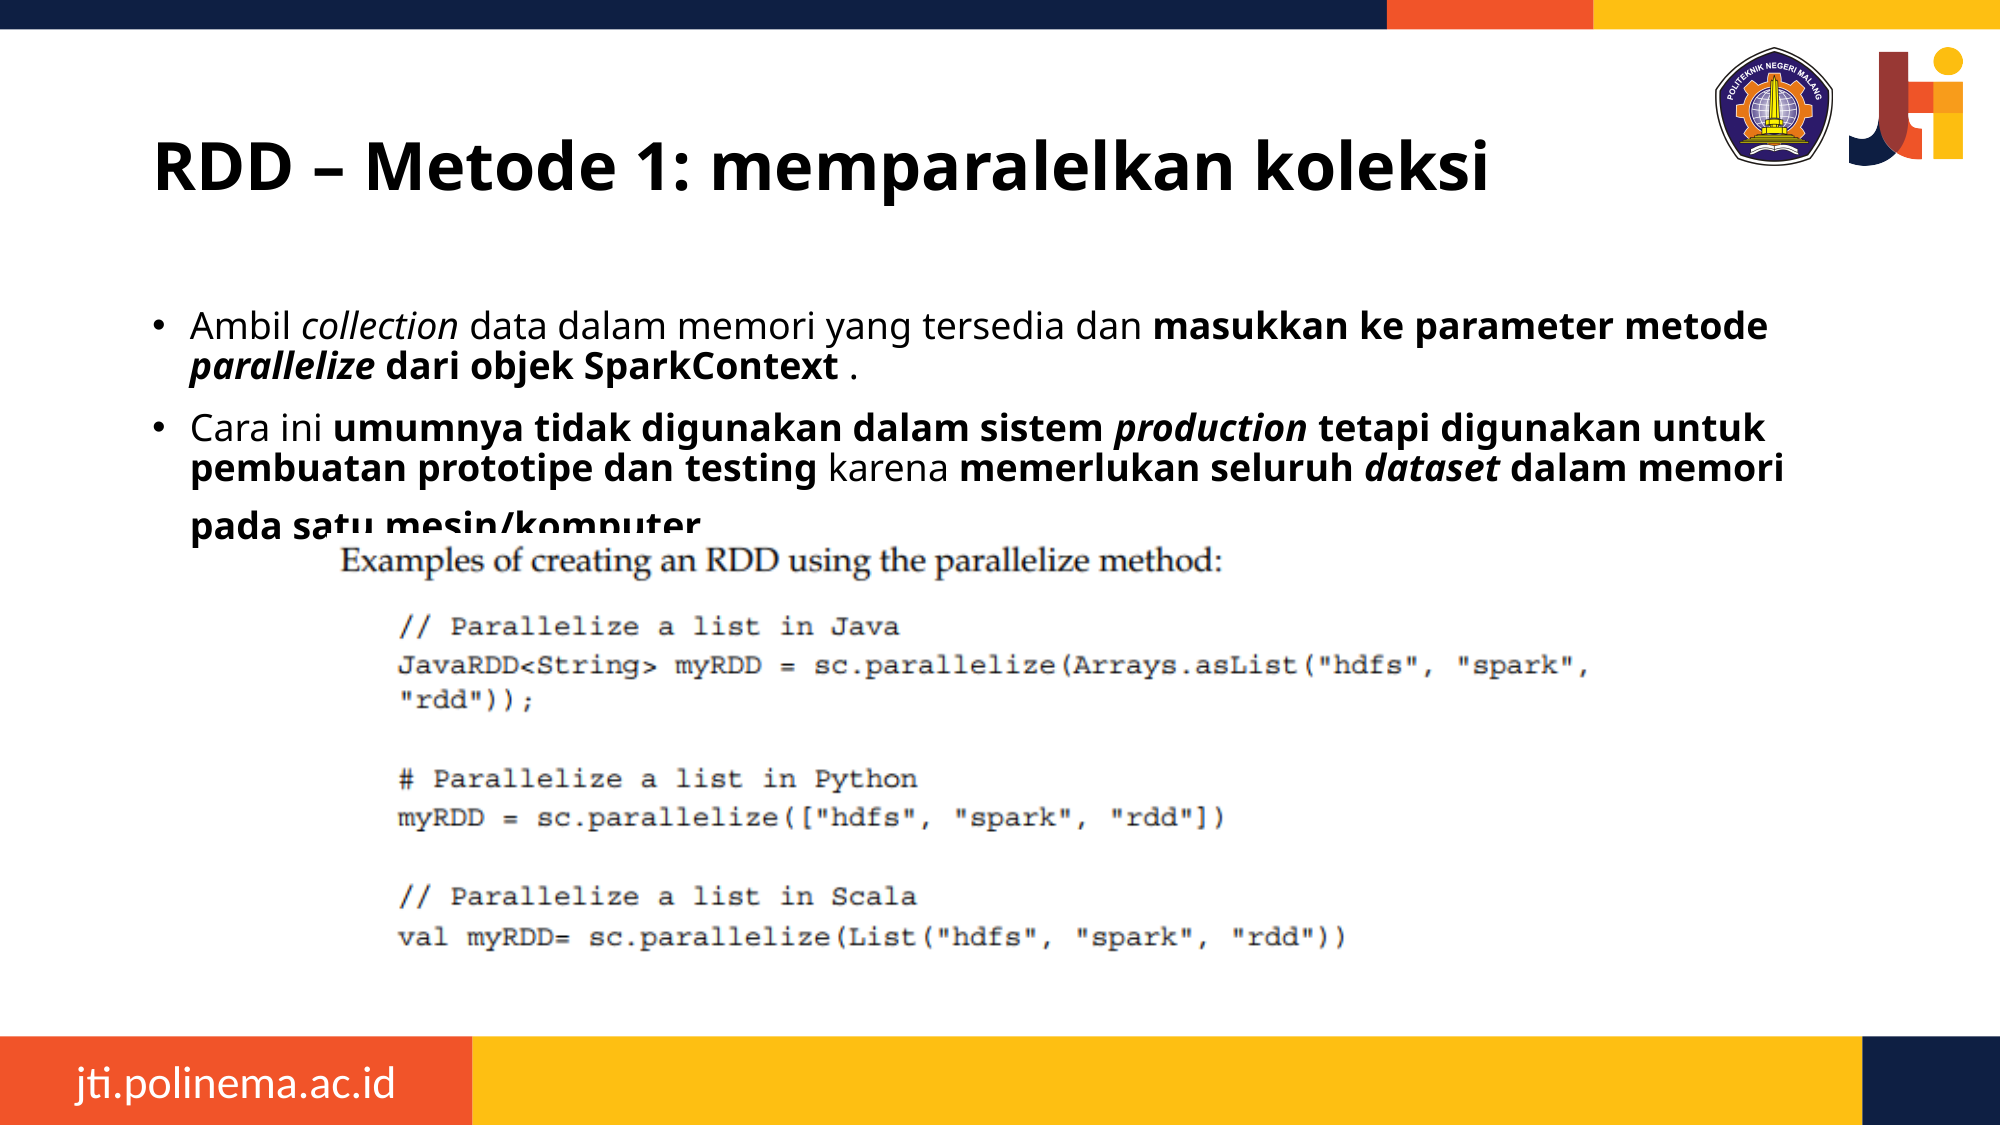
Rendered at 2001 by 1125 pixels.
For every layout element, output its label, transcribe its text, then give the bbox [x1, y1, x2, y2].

picture [1715, 47, 1833, 59]
picture [327, 533, 1619, 990]
title RDD – Metode 1: memparalelkan koleksi [137, 59, 1863, 278]
list Ambil collection data dalam memori yang tersedia dan masukkan ke parameter metode parallelize dari objek SparkContext . Cara ini umumnya tidak digunakan dalam sistem production tetapi digunakan untuk pembuatan prototipe dan testing karena memerlukan seluruh dataset dalam memori pada satu mesin/komputer. [137, 299, 1863, 1014]
